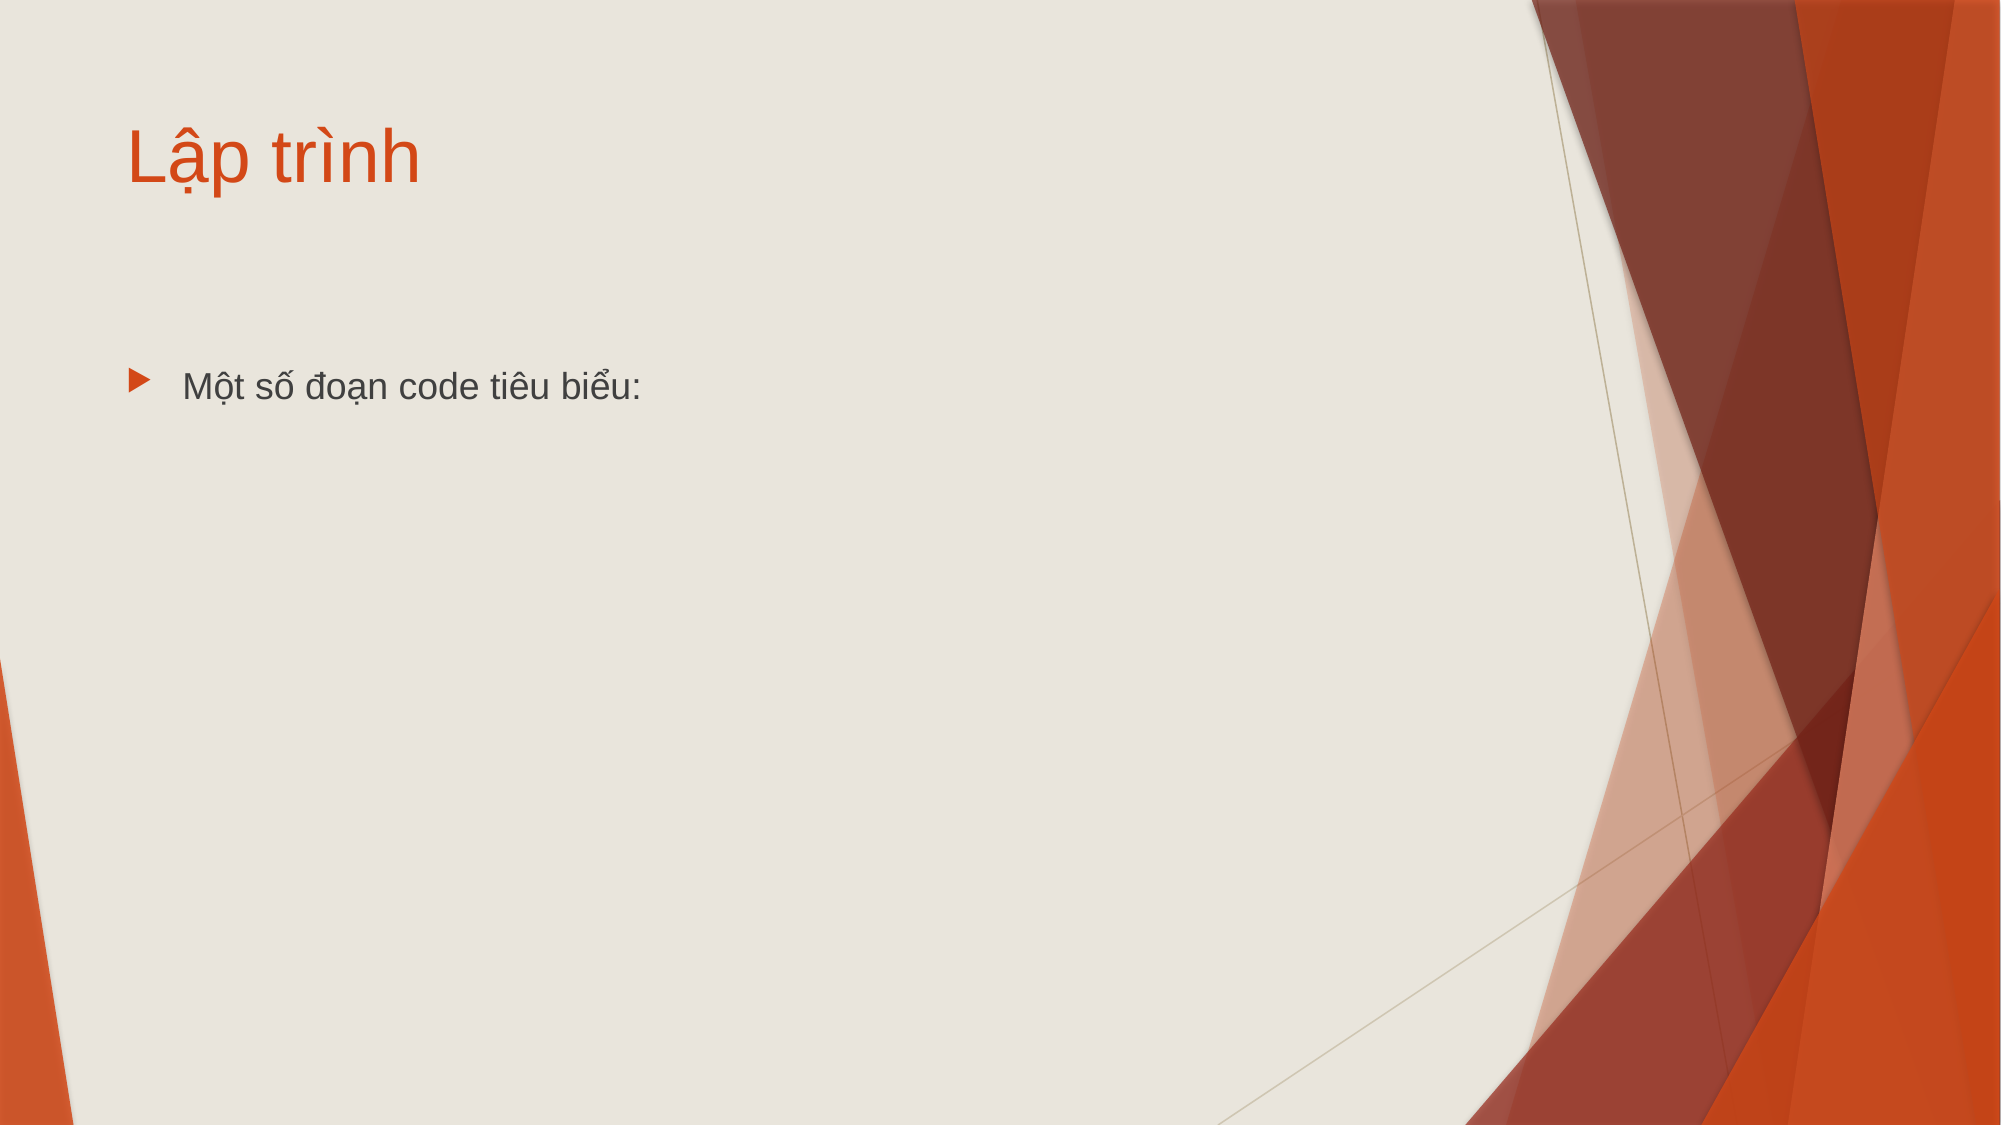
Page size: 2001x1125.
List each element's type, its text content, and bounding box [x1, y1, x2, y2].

title Lập trình [111, 99, 1522, 317]
list Một số đoạn code tiêu biểu: [111, 354, 1522, 992]
